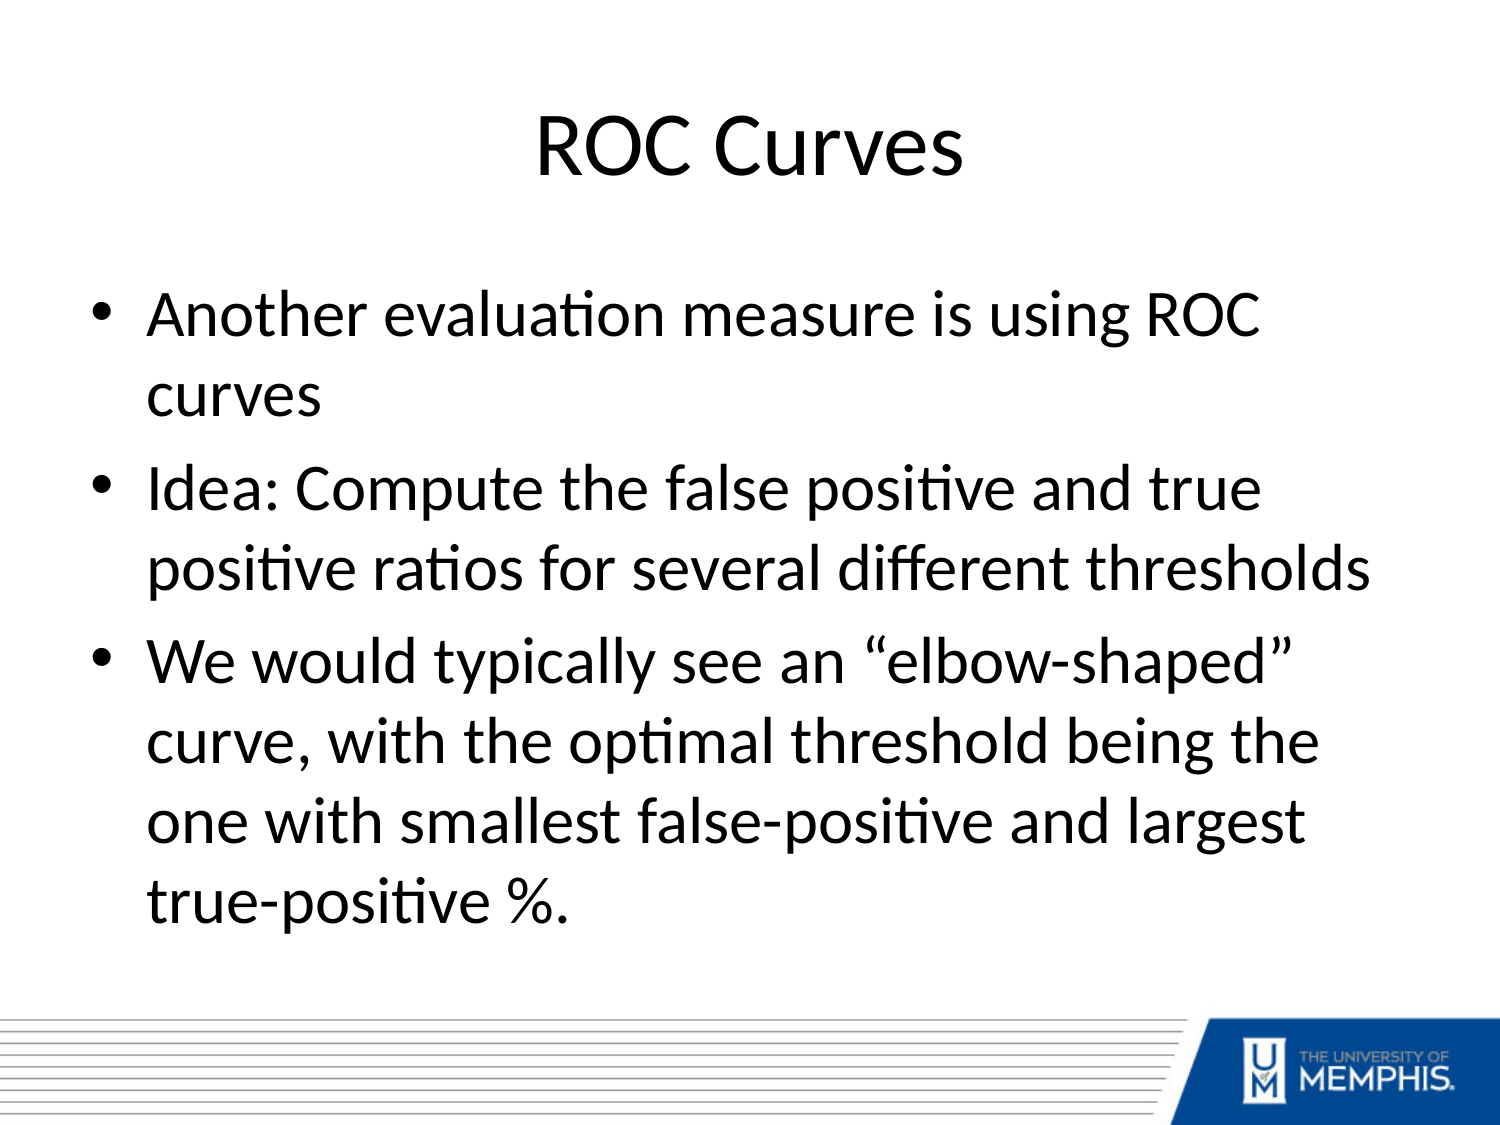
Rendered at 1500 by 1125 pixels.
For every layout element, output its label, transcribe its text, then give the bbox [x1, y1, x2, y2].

title ROC Curves [75, 45, 1425, 233]
list Another evaluation measure is using ROC curves Idea: Compute the false positive and true positive ratios for several different thresholds We would typically see an “elbow-shaped” curve, with the optimal threshold being the one with smallest false-positive and largest true-positive %. [75, 262, 1425, 1005]
picture [0, 0, 1500, 1125]
